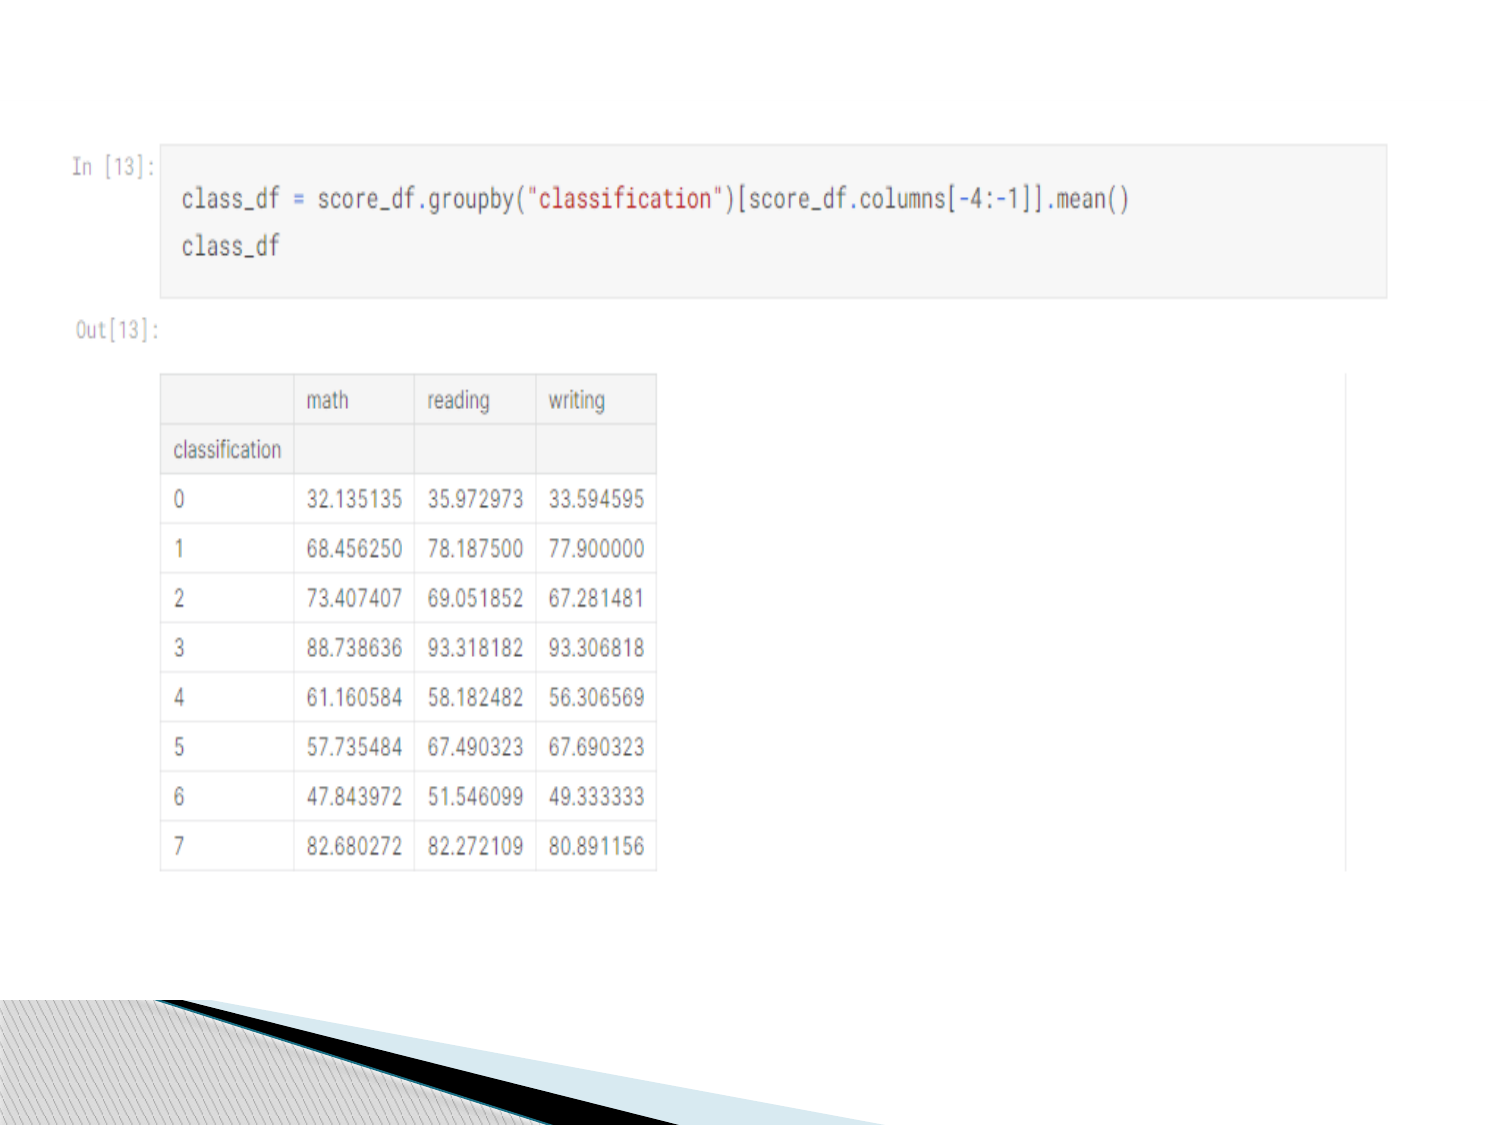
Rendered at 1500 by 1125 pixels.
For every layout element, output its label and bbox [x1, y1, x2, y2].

picture [0, 99, 1488, 1001]
